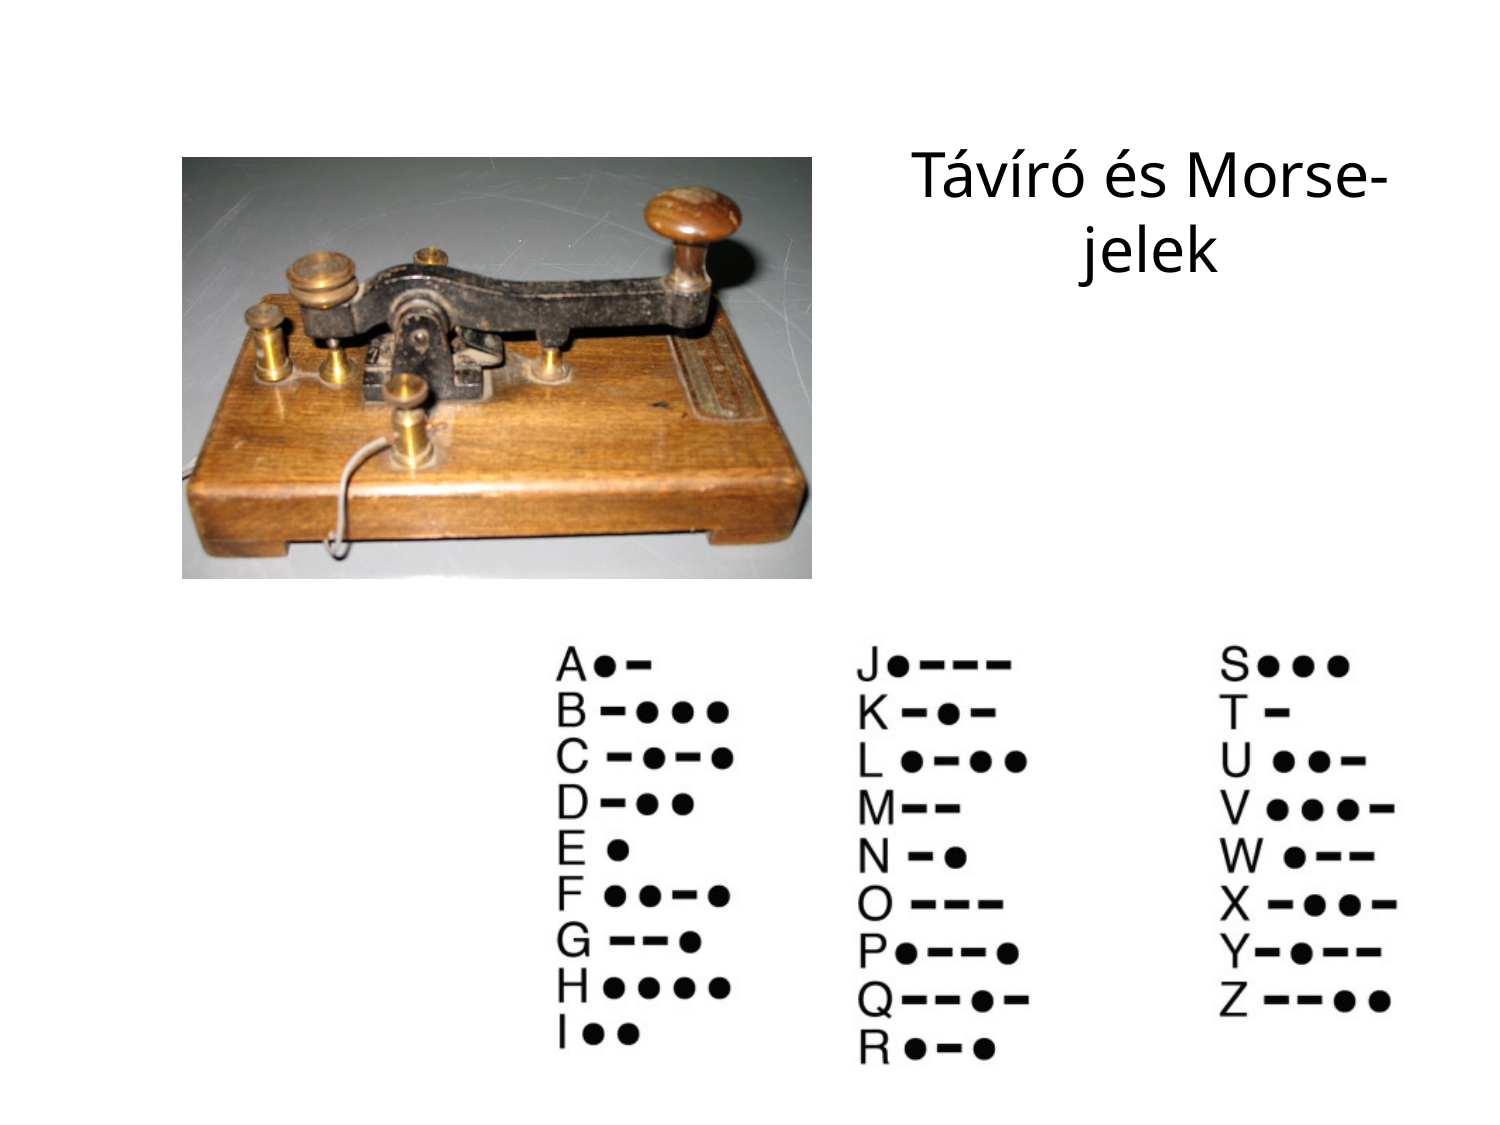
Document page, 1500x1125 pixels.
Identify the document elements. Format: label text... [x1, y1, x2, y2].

title Távíró és Morse-jelek [836, 66, 1466, 354]
picture [536, 604, 1455, 1113]
picture [182, 157, 813, 579]
